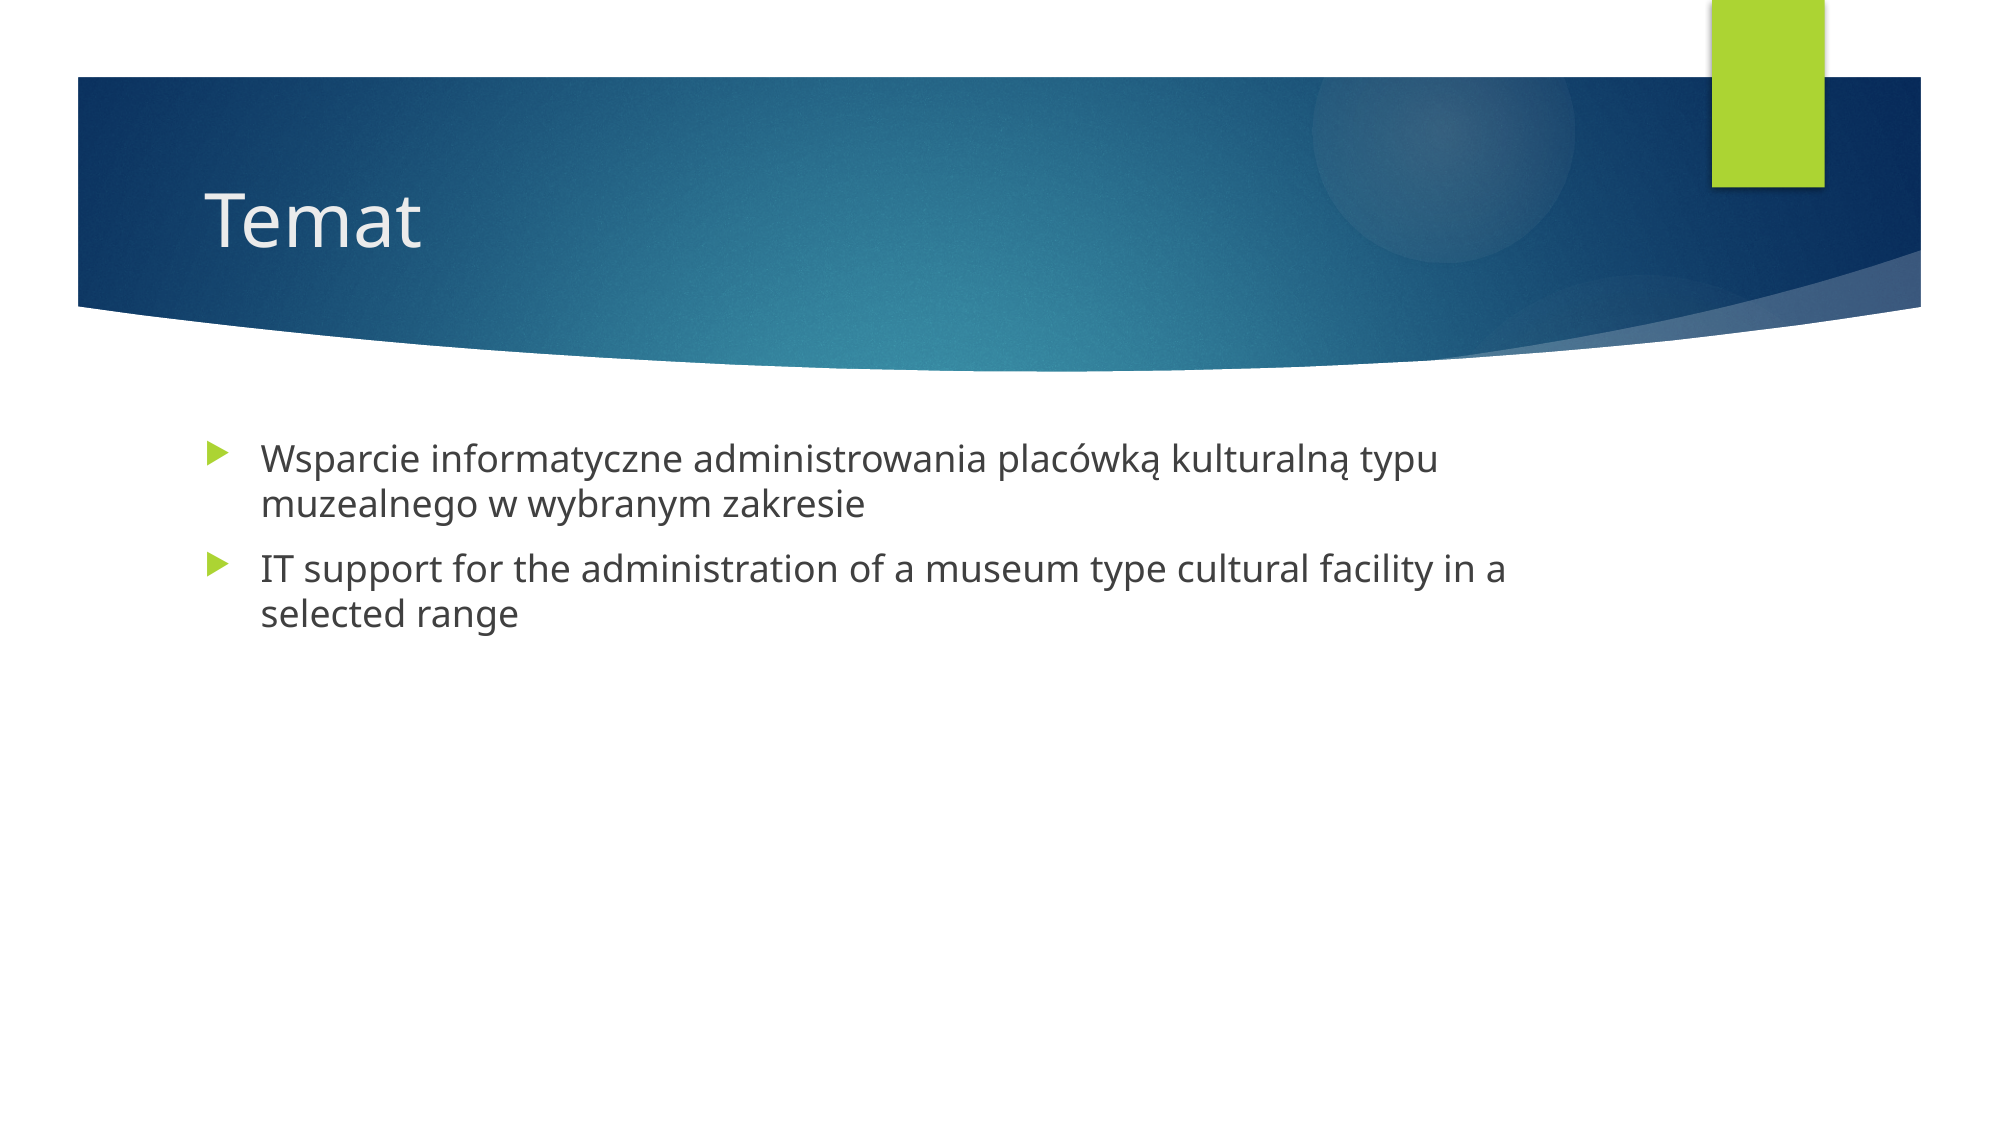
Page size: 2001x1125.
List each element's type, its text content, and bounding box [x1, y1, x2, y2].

list Wsparcie informatyczne administrowania placówką kulturalną typu muzealnego w wybranym zakresie IT support for the administration of a museum type cultural facility in a selected range [189, 427, 1627, 988]
title Temat [189, 159, 1627, 276]
